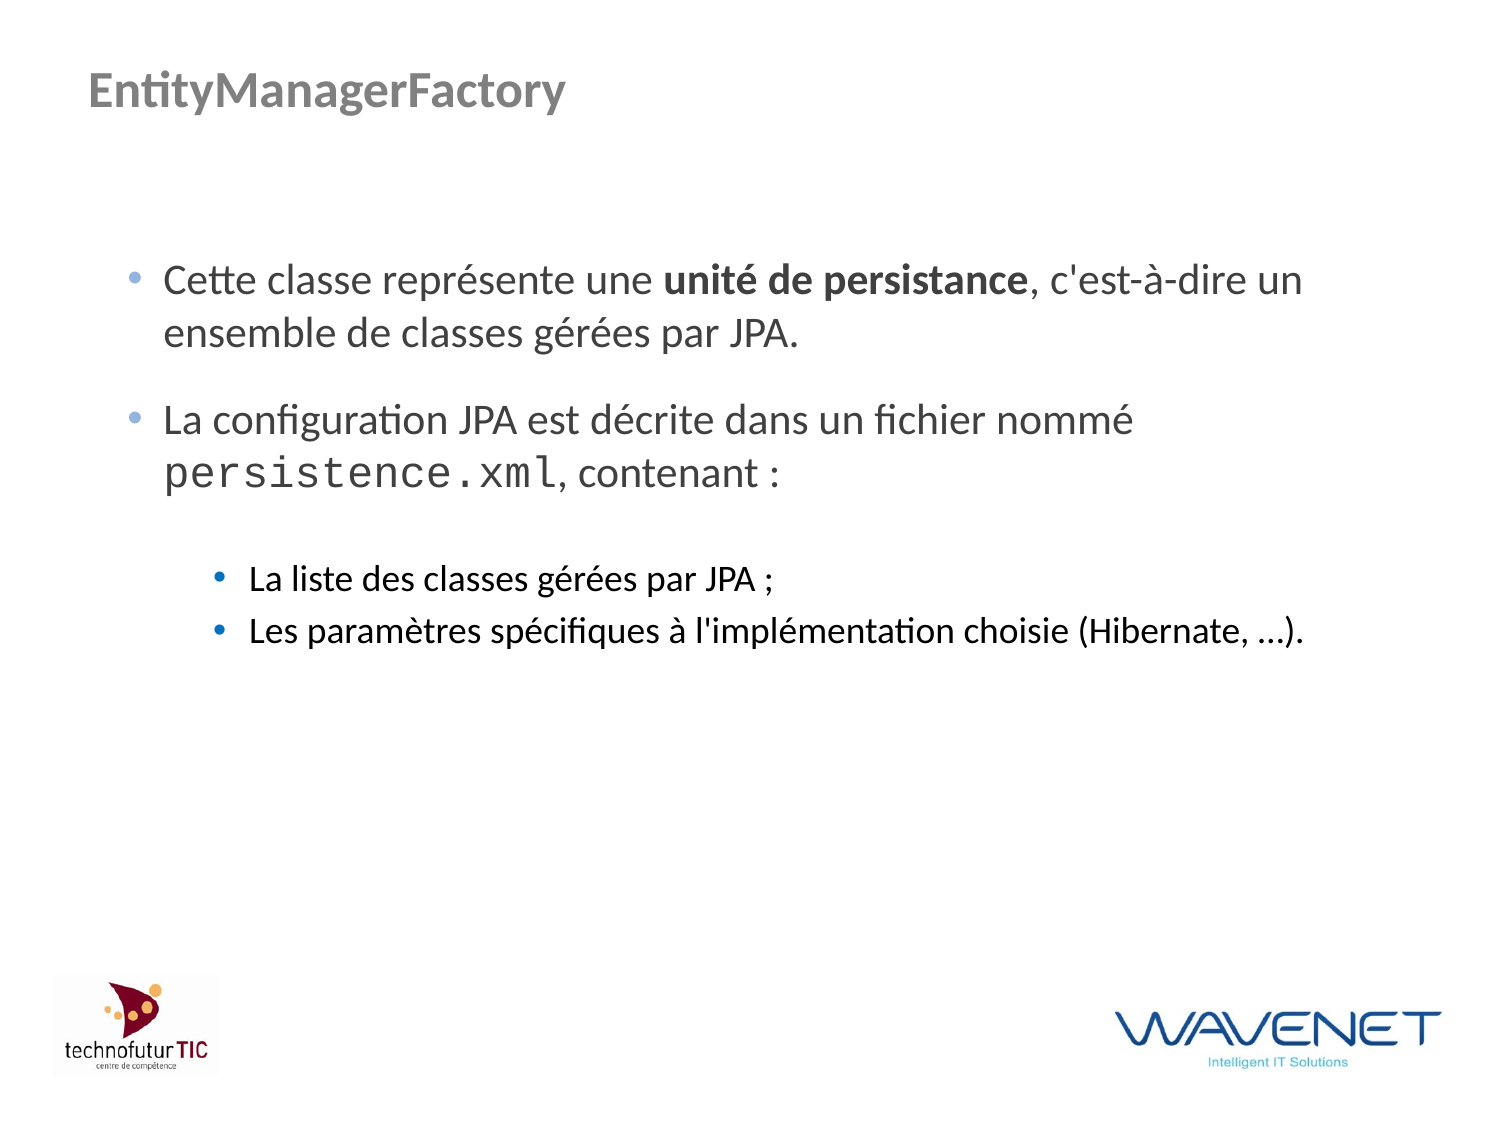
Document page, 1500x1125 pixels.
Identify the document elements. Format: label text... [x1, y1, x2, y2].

list Cette classe représente une unité de persistance, c'est-à-dire un ensemble de classes gérées par JPA. La configuration JPA est décrite dans un fichier nommé persistence.xml, contenant : La liste des classes gérées par JPA ; Les paramètres spécifiques à l'implémentation choisie (Hibernate, …). [111, 243, 1412, 929]
title EntityManagerFactory [72, 47, 1426, 145]
picture [1113, 1009, 1443, 1071]
picture [53, 975, 218, 1077]
